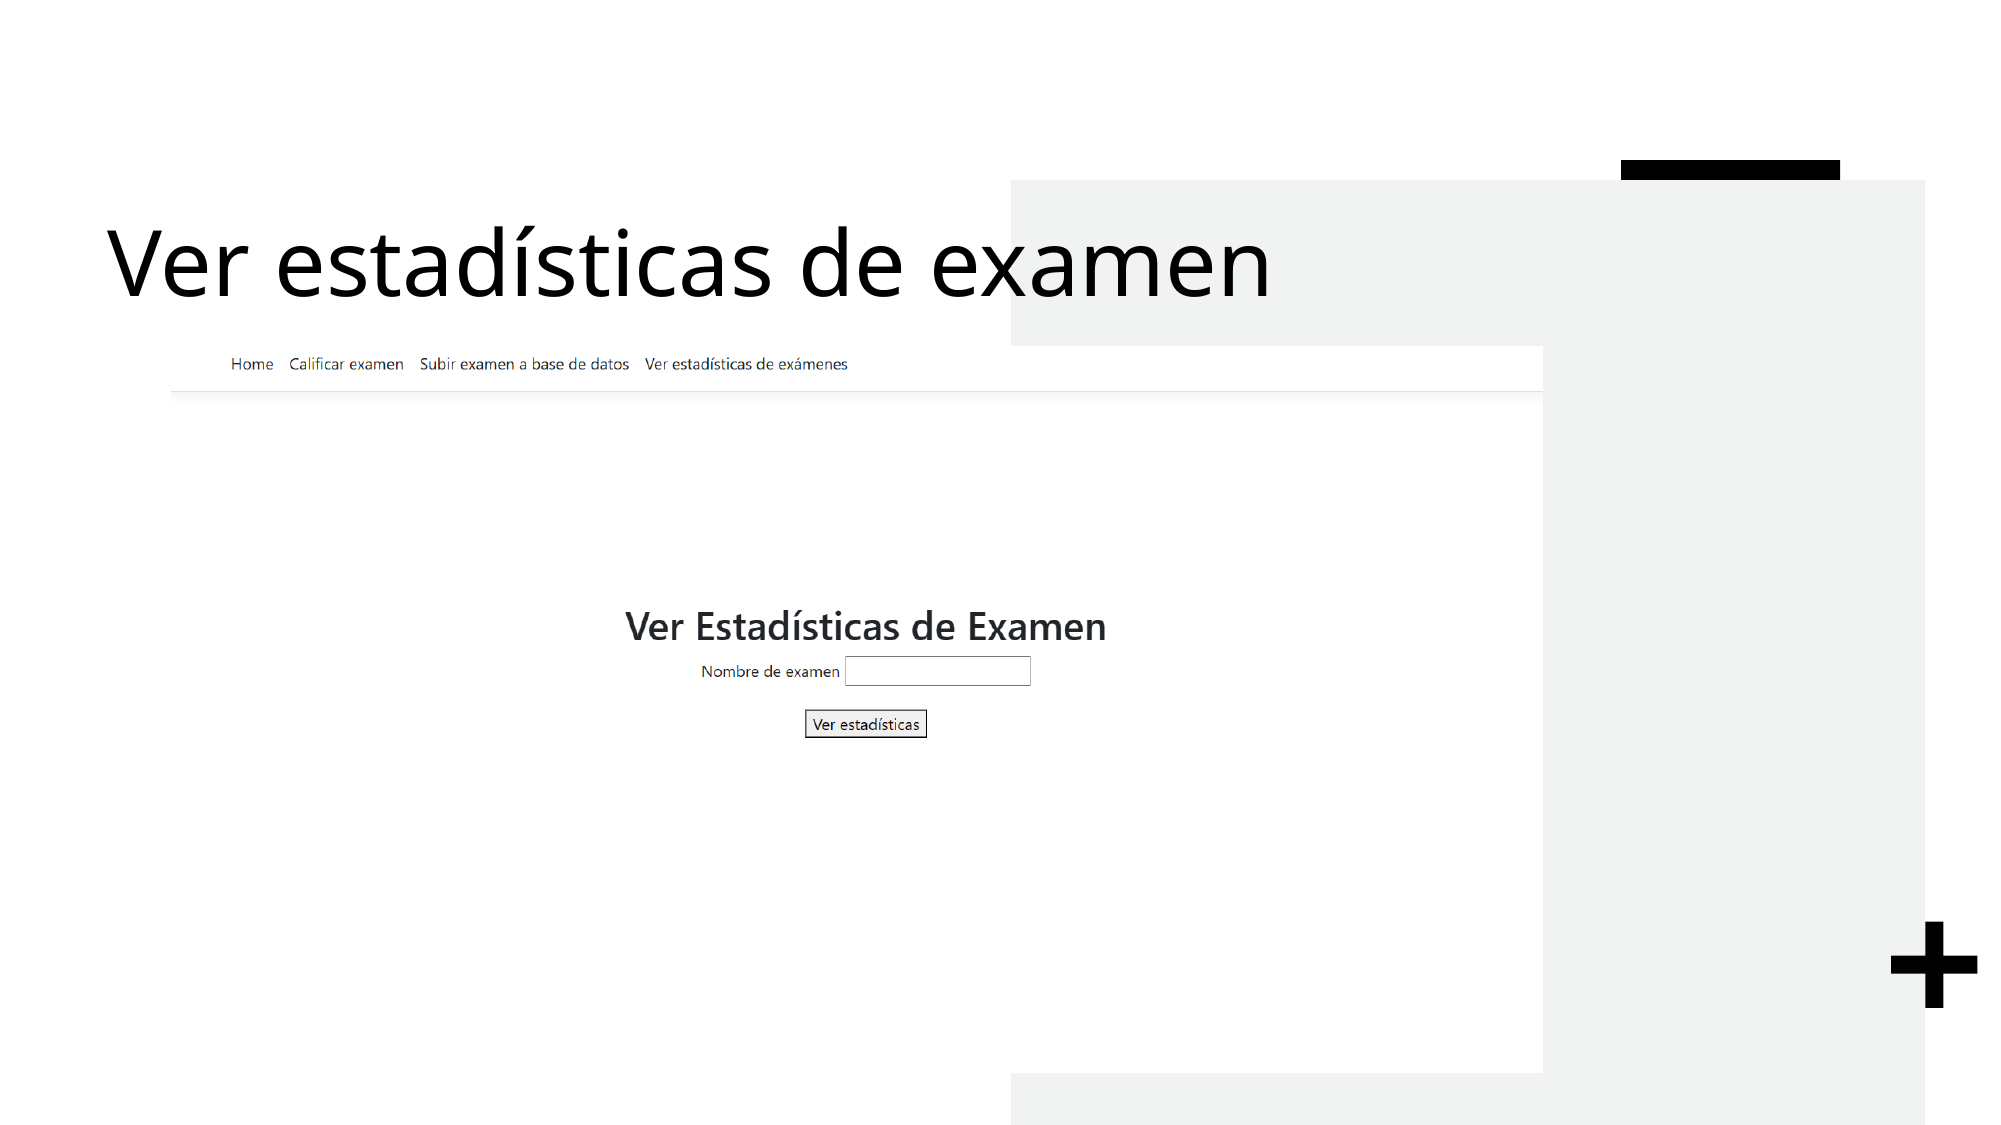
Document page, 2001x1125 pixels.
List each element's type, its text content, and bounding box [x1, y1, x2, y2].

title Ver estadísticas de examen [92, 197, 1449, 435]
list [171, 346, 1543, 1073]
